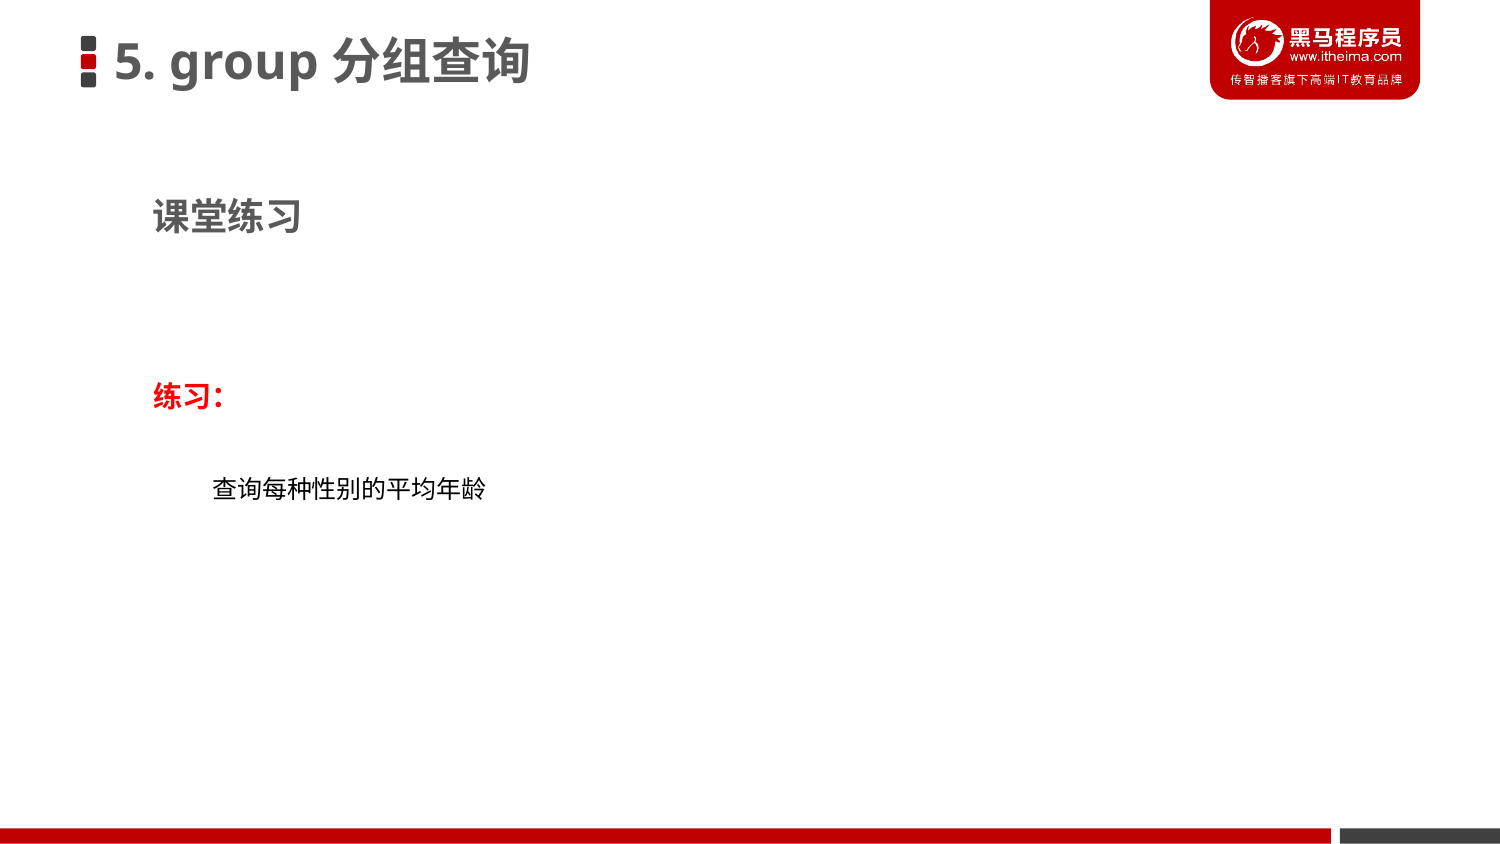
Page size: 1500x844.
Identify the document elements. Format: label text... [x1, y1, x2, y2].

text_box 课堂练习 [138, 185, 715, 246]
picture [1212, 8, 1421, 94]
text_box 查询每种性别的平均年龄 [197, 457, 1352, 511]
text_box 练习： [138, 371, 256, 422]
text_box 5. group分组查询 [103, 0, 987, 130]
